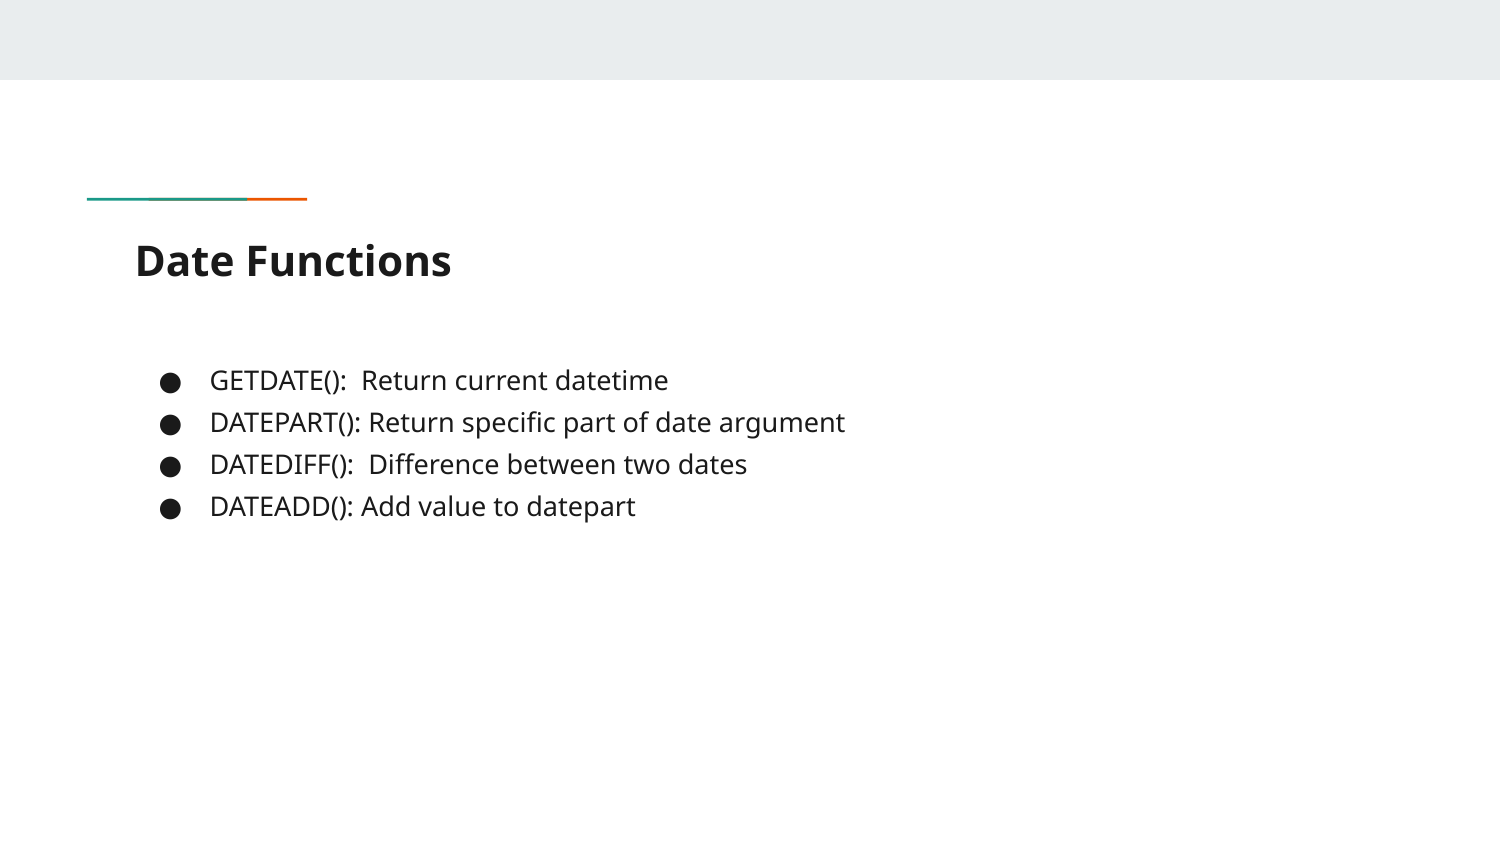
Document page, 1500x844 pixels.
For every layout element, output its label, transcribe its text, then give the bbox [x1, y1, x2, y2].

list GETDATE(): Return current datetime DATEPART(): Return specific part of date argument DATEDIFF(): Difference between two dates DATEADD(): Add value to datepart [119, 341, 1381, 712]
title Date Functions [119, 216, 1381, 305]
